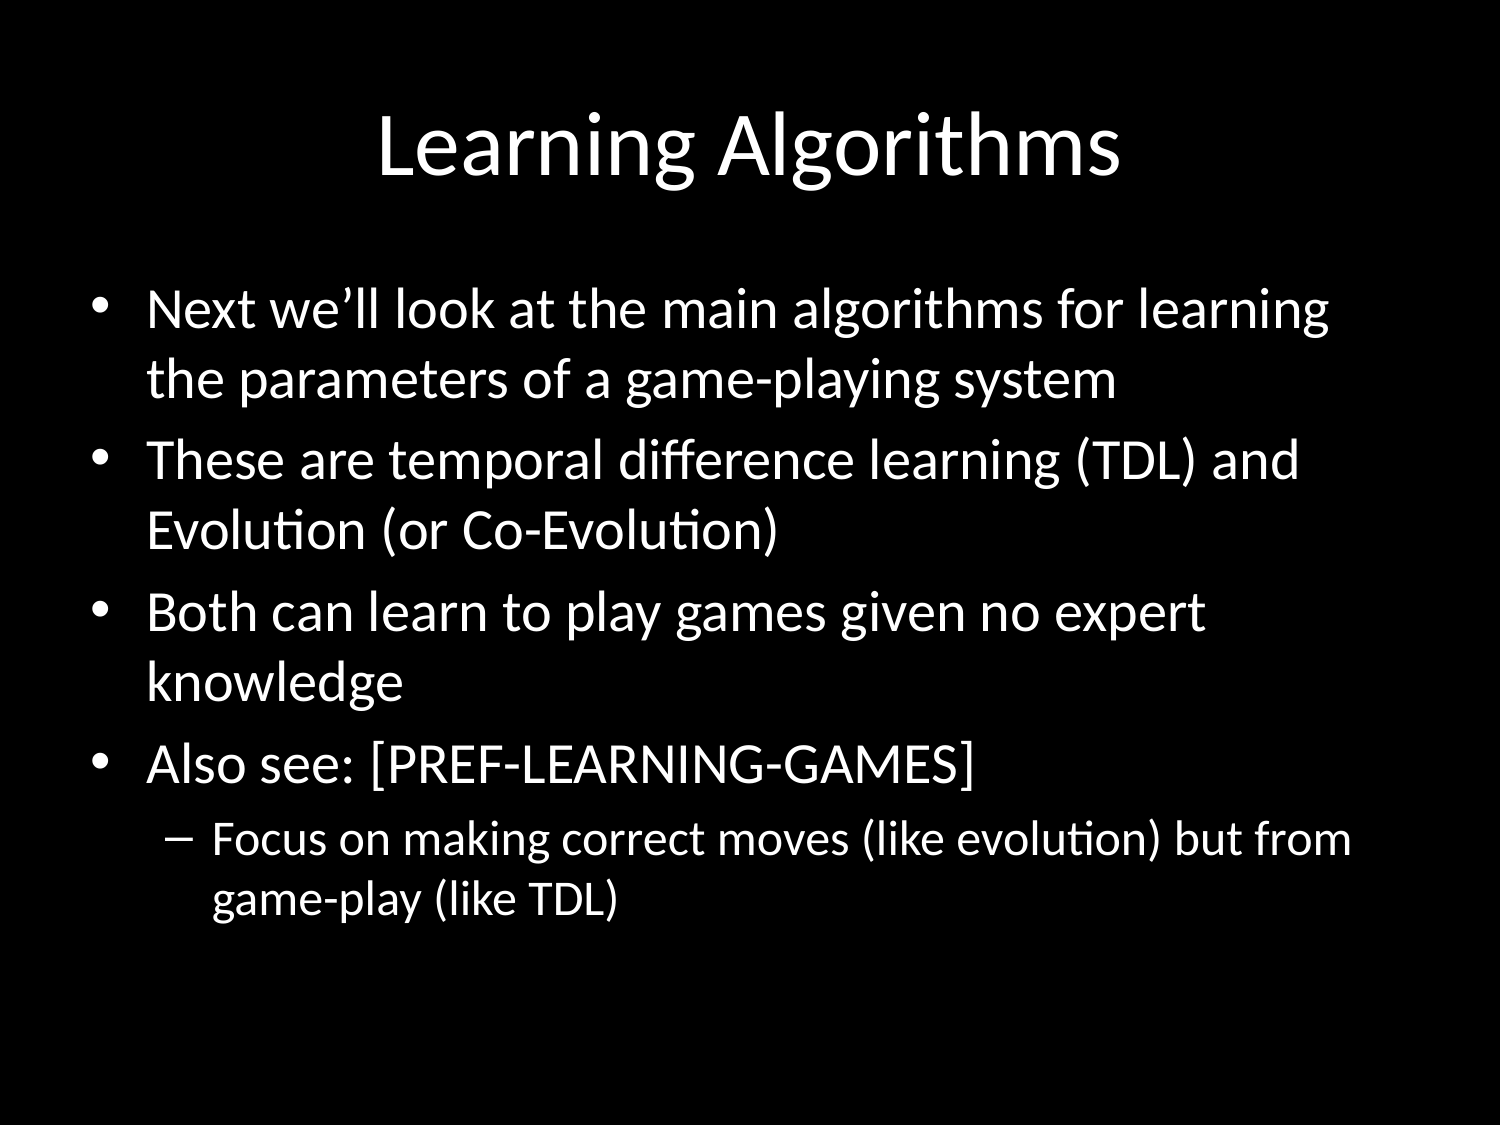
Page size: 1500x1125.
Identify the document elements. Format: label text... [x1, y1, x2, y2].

list Next we’ll look at the main algorithms for learning the parameters of a game-playing system These are temporal difference learning (TDL) and Evolution (or Co-Evolution) Both can learn to play games given no expert knowledge Also see: [PREF-LEARNING-GAMES] Focus on making correct moves (like evolution) but from game-play (like TDL) [74, 262, 1426, 1006]
title Learning Algorithms [74, 44, 1426, 233]
